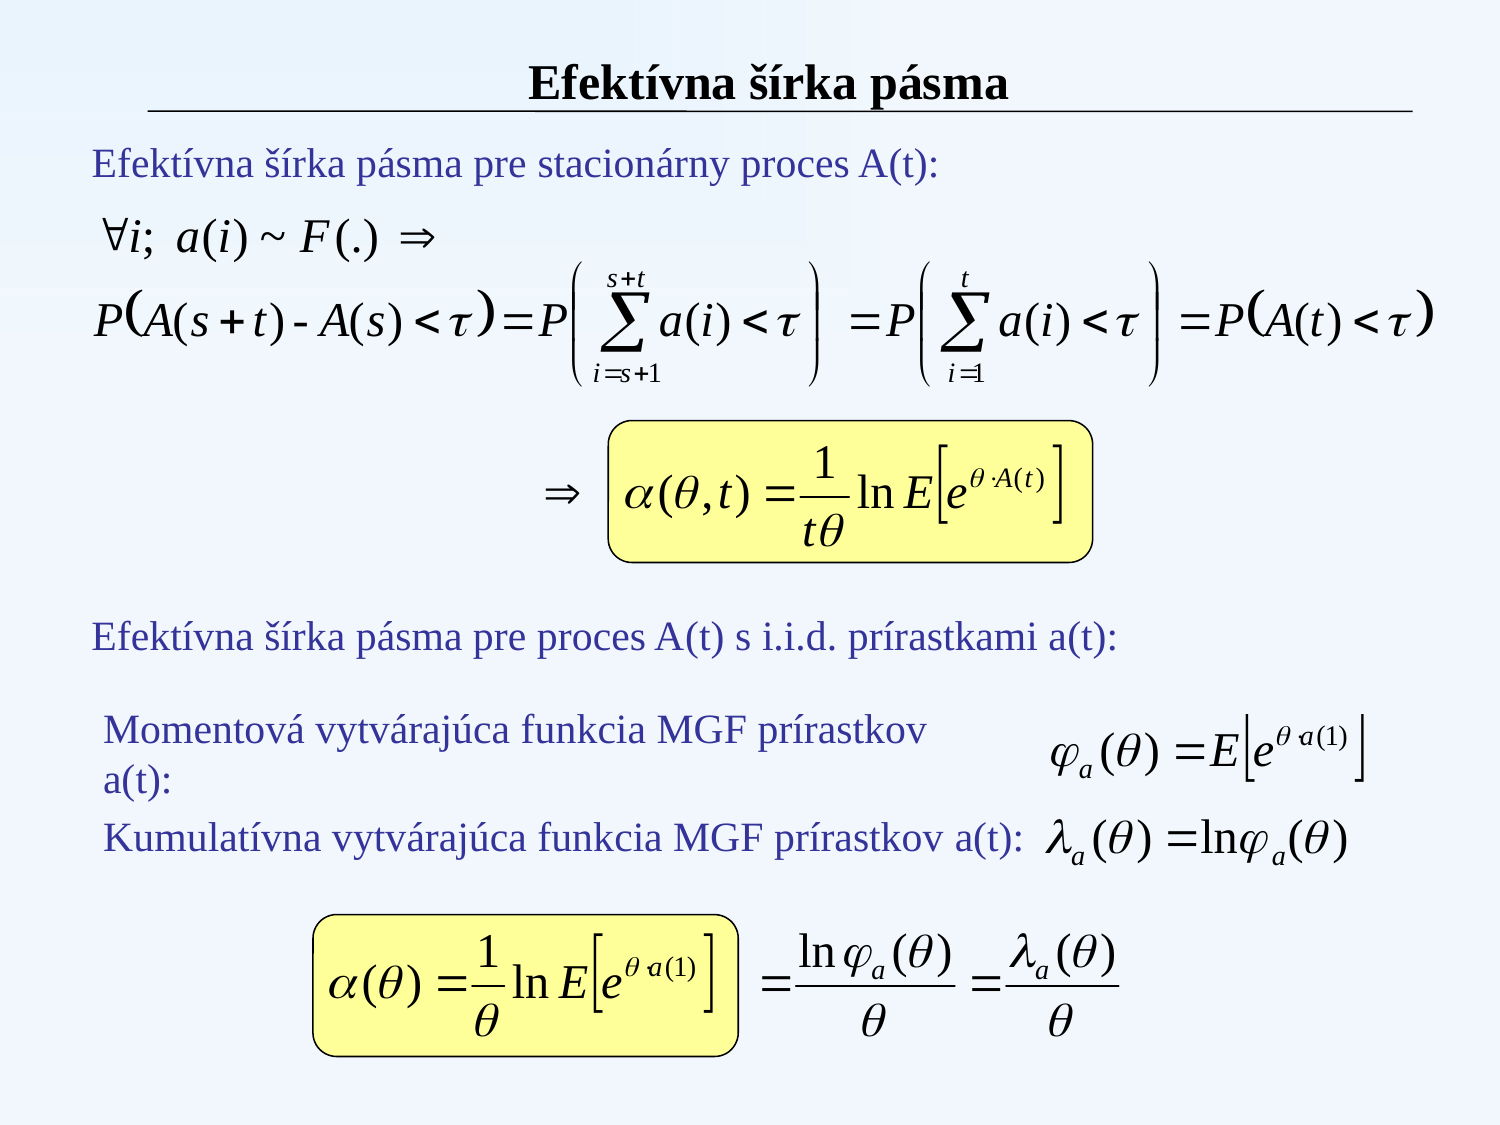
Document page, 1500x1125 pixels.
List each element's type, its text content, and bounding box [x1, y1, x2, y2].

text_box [1037, 804, 1357, 878]
text_box Efektívna šírka pásma pre proces A(t) s i.i.d. prírastkami a(t): [76, 597, 1176, 669]
text_box [317, 914, 730, 924]
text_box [321, 921, 1129, 1048]
text_box Momentová vytvárajúca funkcia MGF prírastkov a(t): [88, 716, 1022, 787]
text_box Efektívna šírka pásma pre stacionárny proces A(t): [76, 125, 1022, 197]
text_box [1043, 714, 1371, 792]
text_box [84, 251, 1436, 398]
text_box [88, 207, 492, 250]
text_box [613, 420, 1093, 563]
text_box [537, 432, 1070, 558]
text_box Efektívna šírka pásma [112, 42, 1426, 118]
text_box [312, 925, 317, 1045]
text_box Kumulatívna vytvárajúca funkcia MGF prírastkov a(t): [88, 798, 1057, 870]
